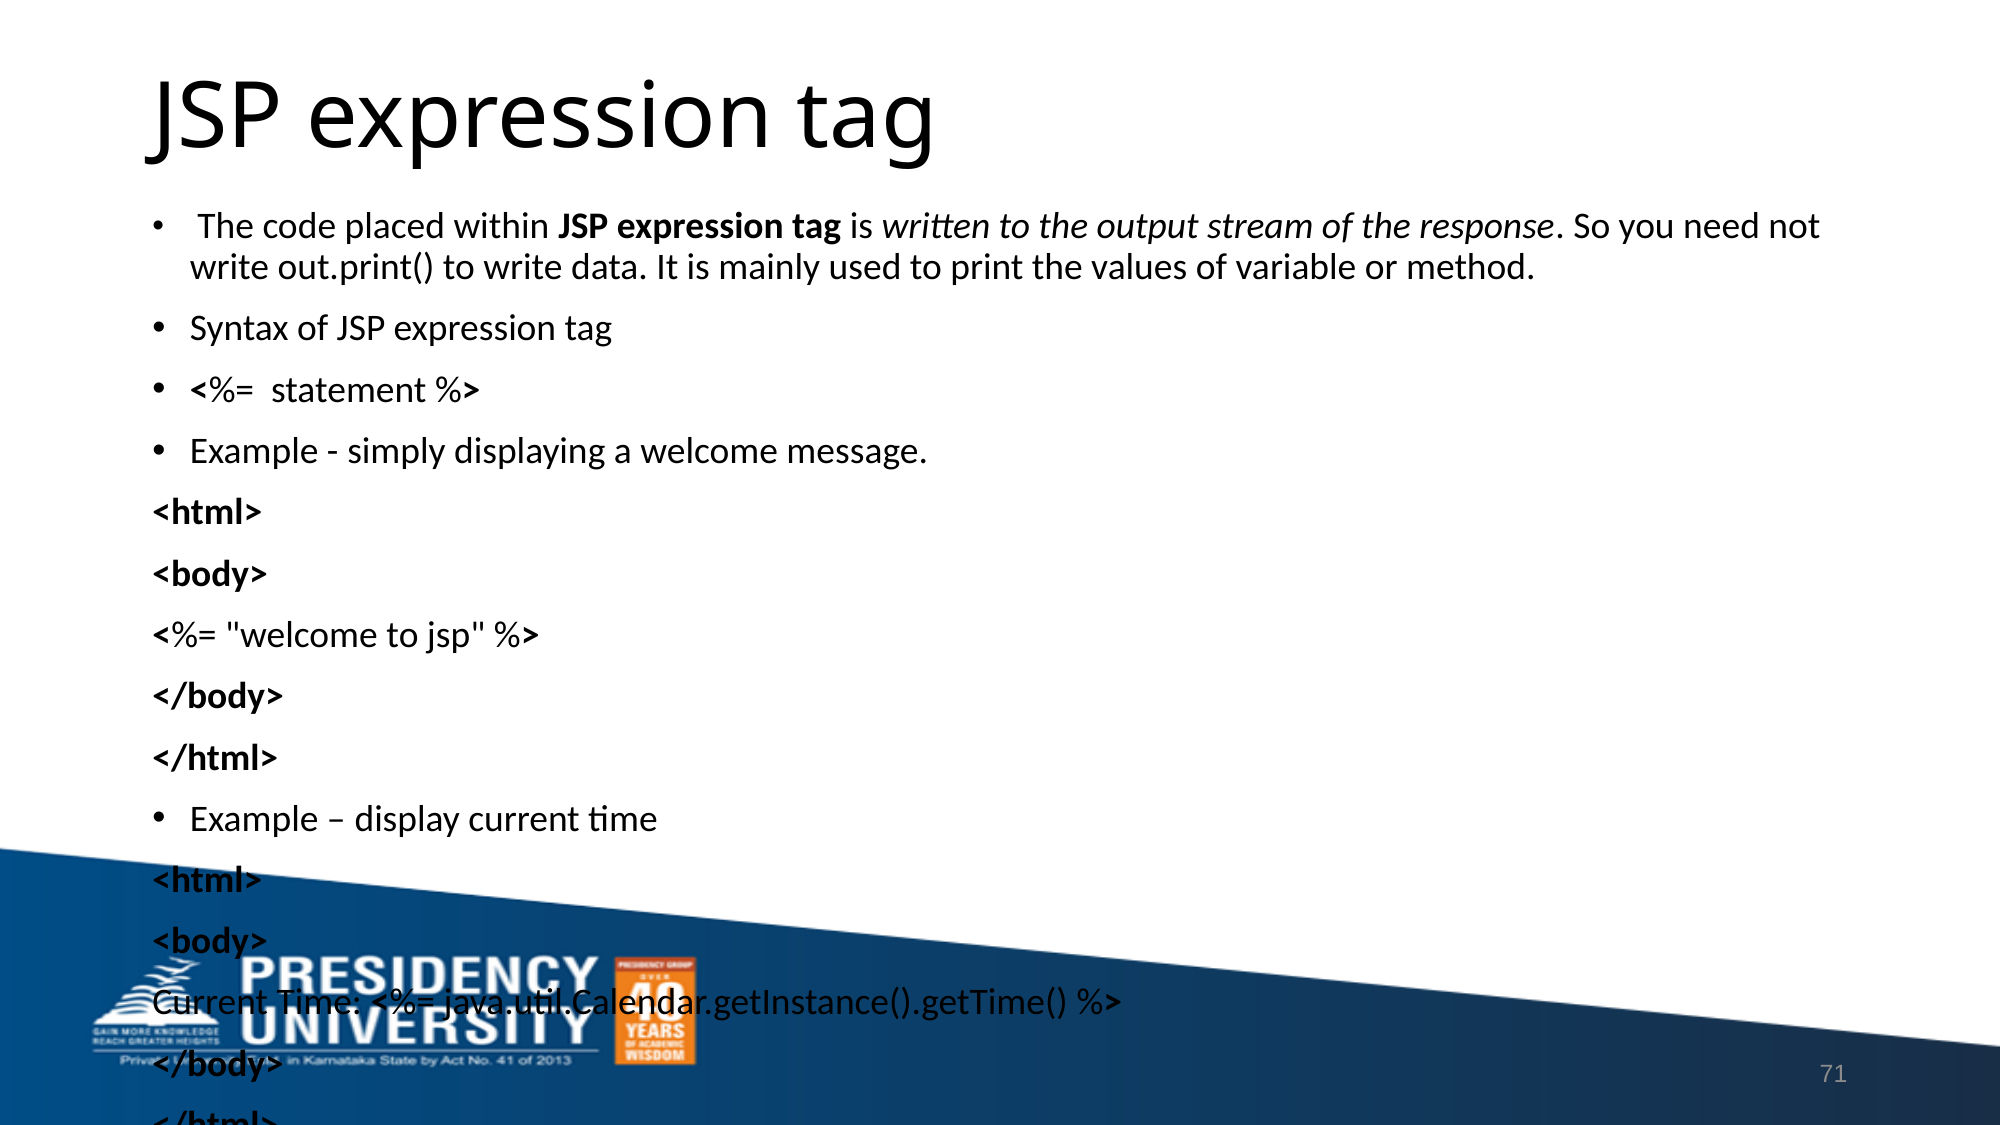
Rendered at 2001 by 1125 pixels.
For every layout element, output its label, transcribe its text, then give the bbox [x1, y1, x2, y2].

picture [0, 845, 2000, 1125]
title JSP expression tag [137, 59, 1863, 176]
list The code placed within JSP expression tag is written to the output stream of the response. So you need not write out.print() to write data. It is mainly used to print the values of variable or method. Syntax of JSP expression tag <%= statement %> Example - simply displaying a welcome message. <html> <body> <%= "welcome to jsp" %> </body> </html> Example – display current time <html> <body> Current Time: <%= java.util.Calendar.getInstance().getTime() %> </body> </html> example, we are printing the username using the expression tag File: index.jsp <html> <body> <form action="welcome.jsp"> <input type="text" name="uname"><br/> <input type="submit" value="go"> </form> </body> </html> File: welcome.jsp <html> <body> <%= "Welcome "+request.getParameter("uname") %> </body> </html> [137, 199, 1863, 1014]
slide_number 71 [1412, 1042, 1863, 1103]
